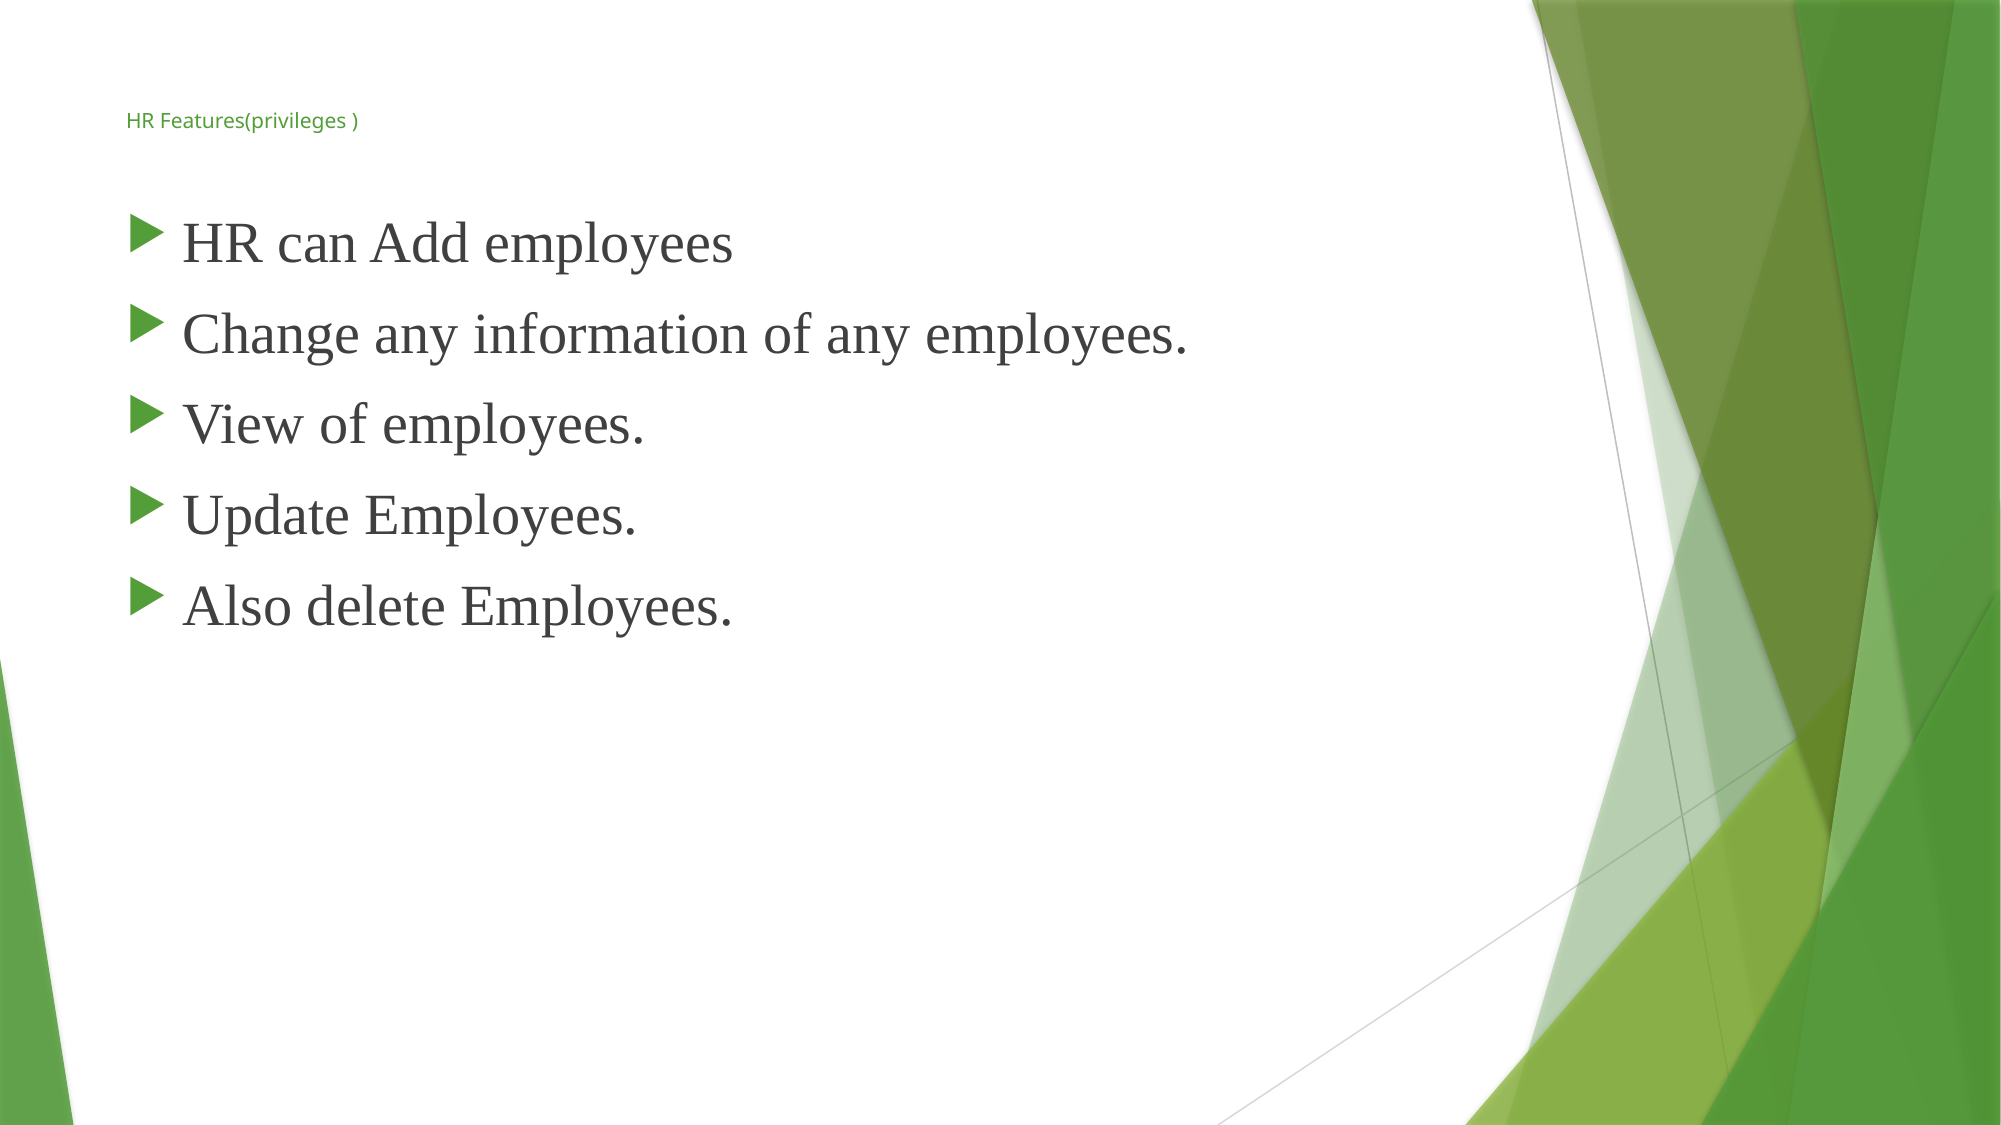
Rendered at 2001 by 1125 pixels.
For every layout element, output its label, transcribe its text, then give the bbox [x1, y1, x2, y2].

title HR Features(privileges ) [111, 99, 1522, 196]
list HR can Add employees Change any information of any employees. View of employees. Update Employees. Also delete Employees. [111, 196, 1597, 991]
